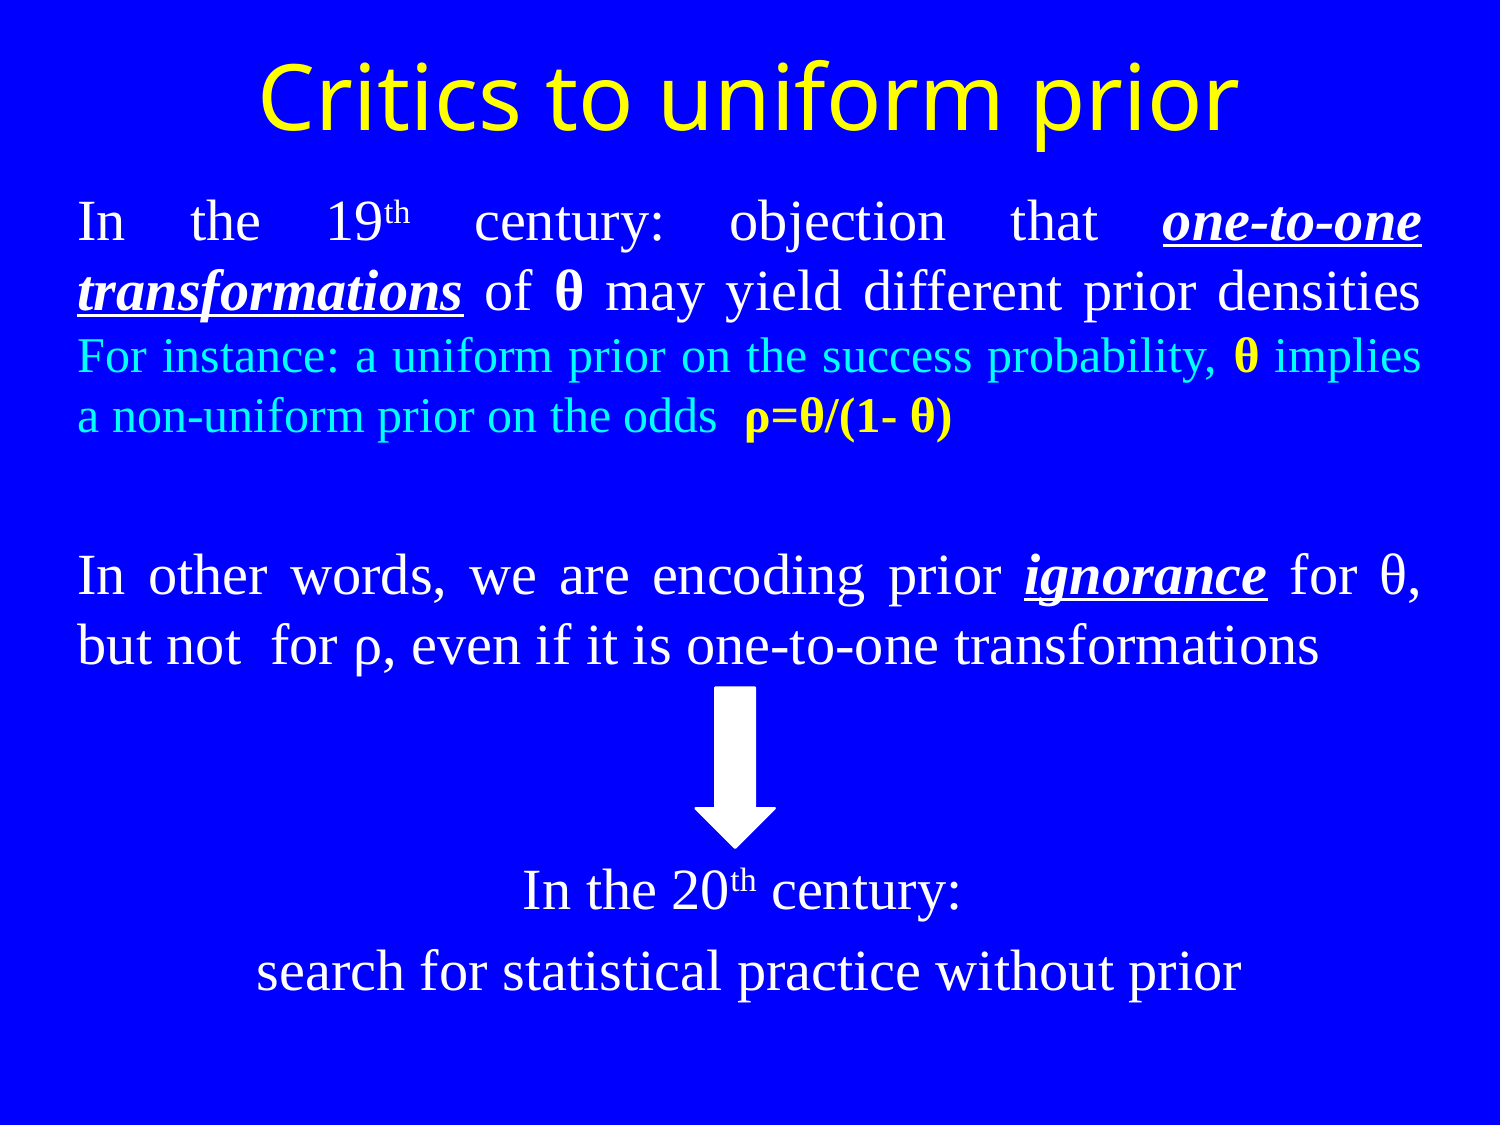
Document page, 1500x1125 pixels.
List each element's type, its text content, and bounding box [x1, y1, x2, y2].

title Critics to uniform prior [112, 0, 1388, 174]
list In the 19th century: objection that one-to-one transformations of θ may yield different prior densities For instance: a uniform prior on the success probability, θ implies a non-uniform prior on the odds ρ=θ/(1- θ) In other words, we are encoding prior ignorance for θ, but not for ρ, even if it is one-to-one transformations In the 20th century: search for statistical practice without prior [62, 174, 1438, 1026]
text_box [695, 687, 775, 848]
